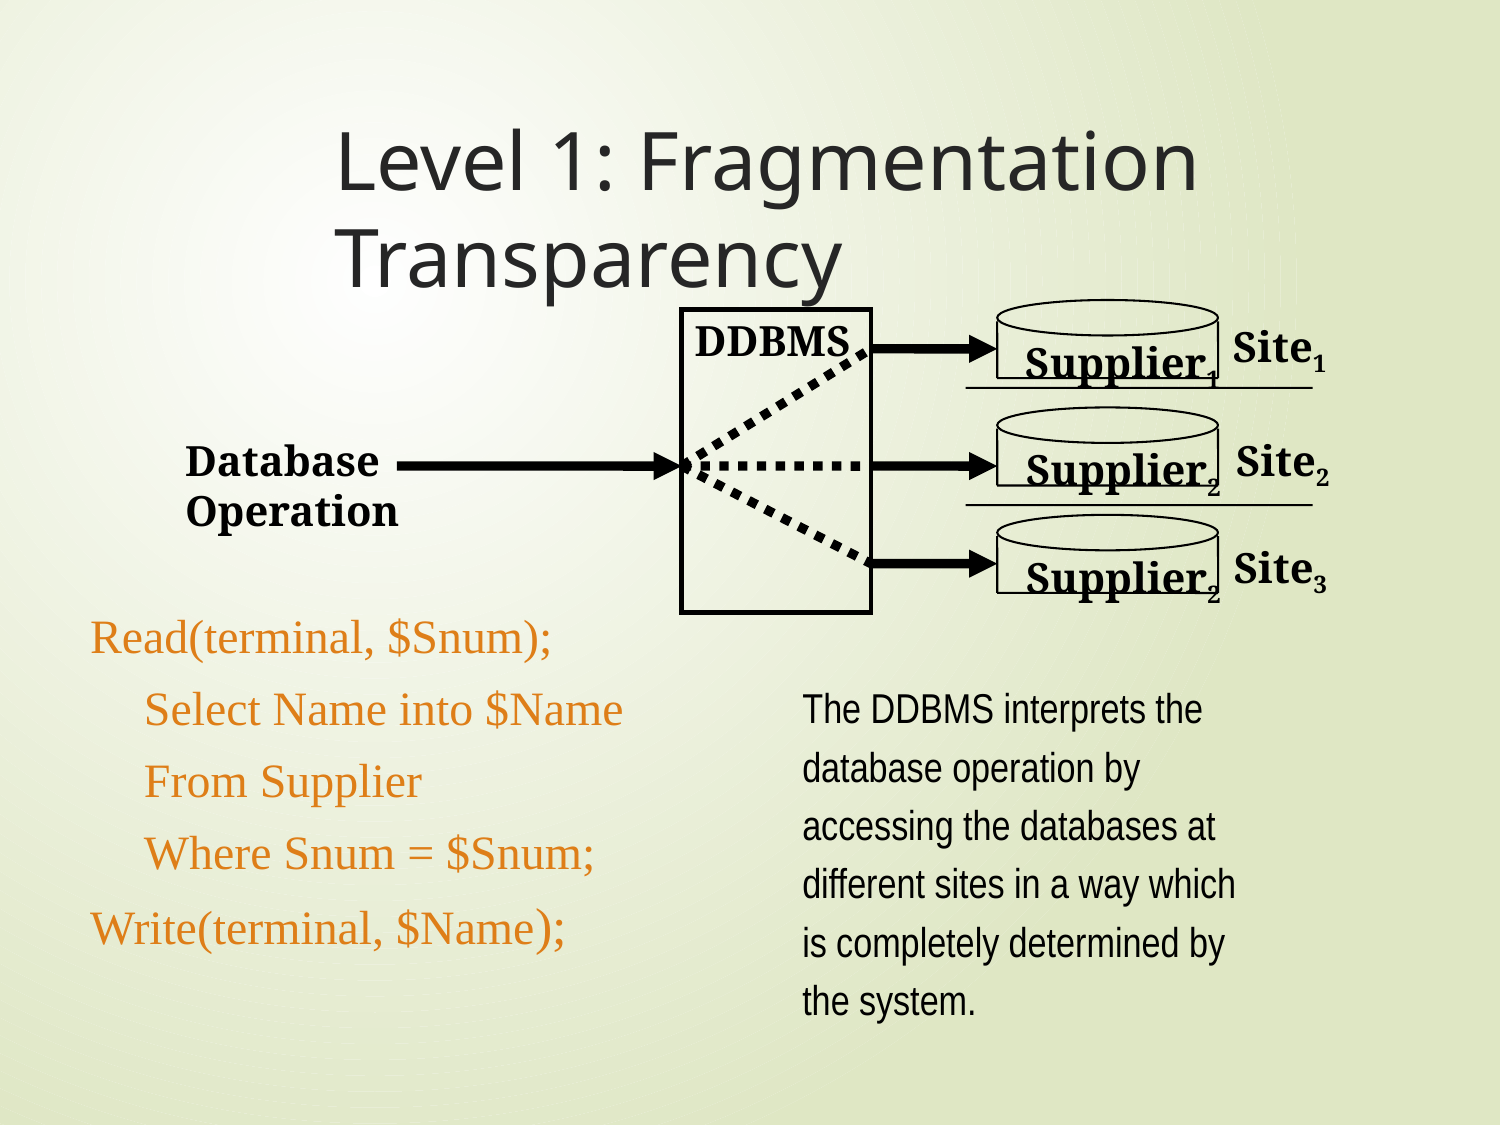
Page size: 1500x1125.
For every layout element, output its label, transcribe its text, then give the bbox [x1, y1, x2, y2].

text_box The DDBMS interprets the database operation by accessing the databases at different sites in a way which is completely determined by the system. [787, 674, 1447, 1044]
list Read(terminal, $Snum); Select Name into $Name From Supplier Where Snum = $Snum; Write(terminal, $Name); [75, 604, 654, 1005]
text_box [187, 299, 1338, 613]
title Level 1: Fragmentation Transparency [319, 102, 1400, 313]
